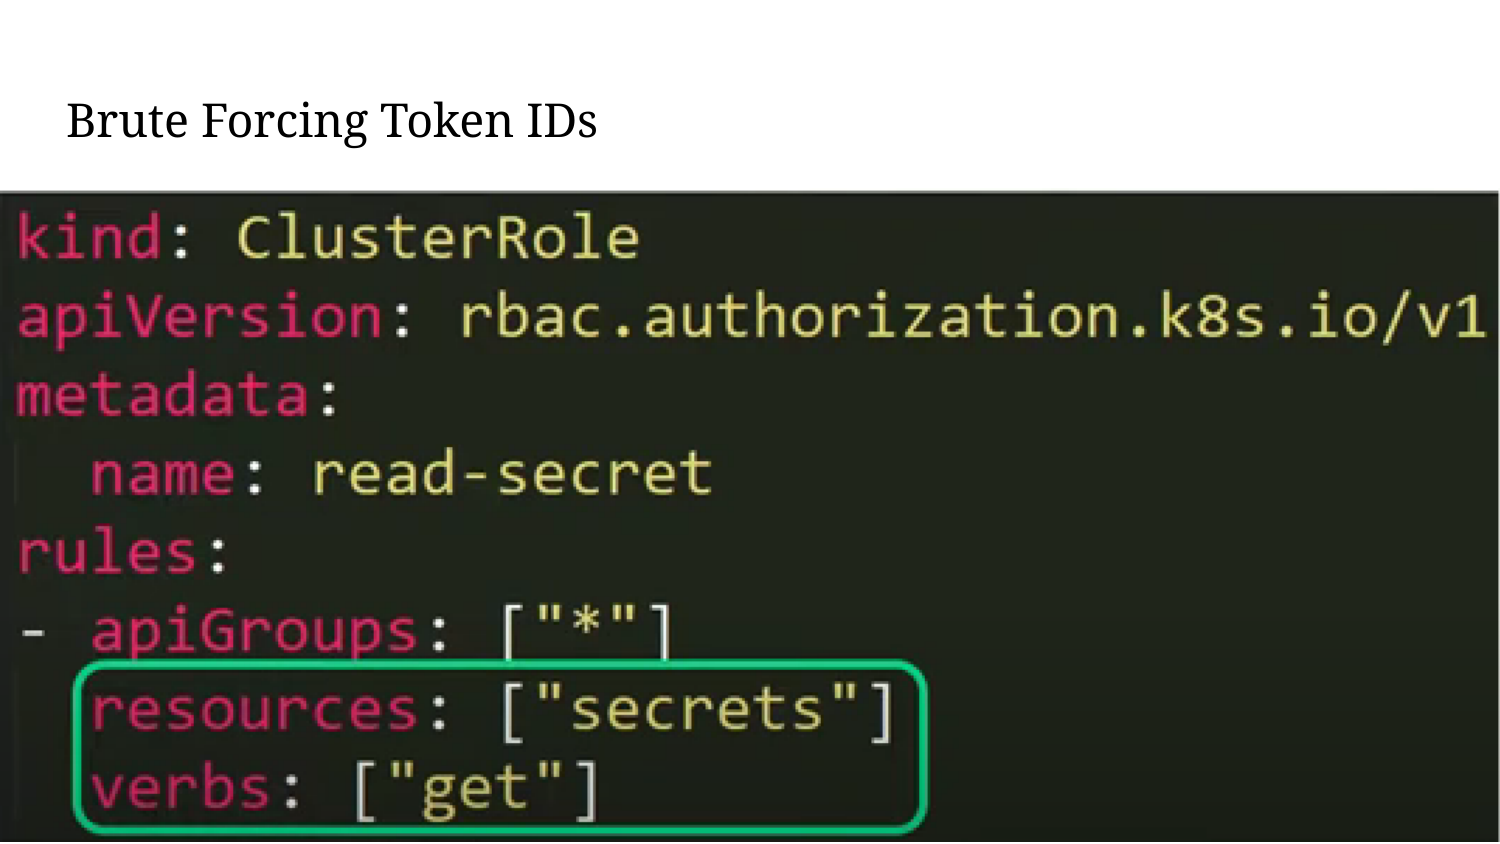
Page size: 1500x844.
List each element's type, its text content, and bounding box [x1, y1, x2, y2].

title Brute Forcing Token IDs [51, 72, 1449, 167]
picture [0, 188, 1500, 842]
